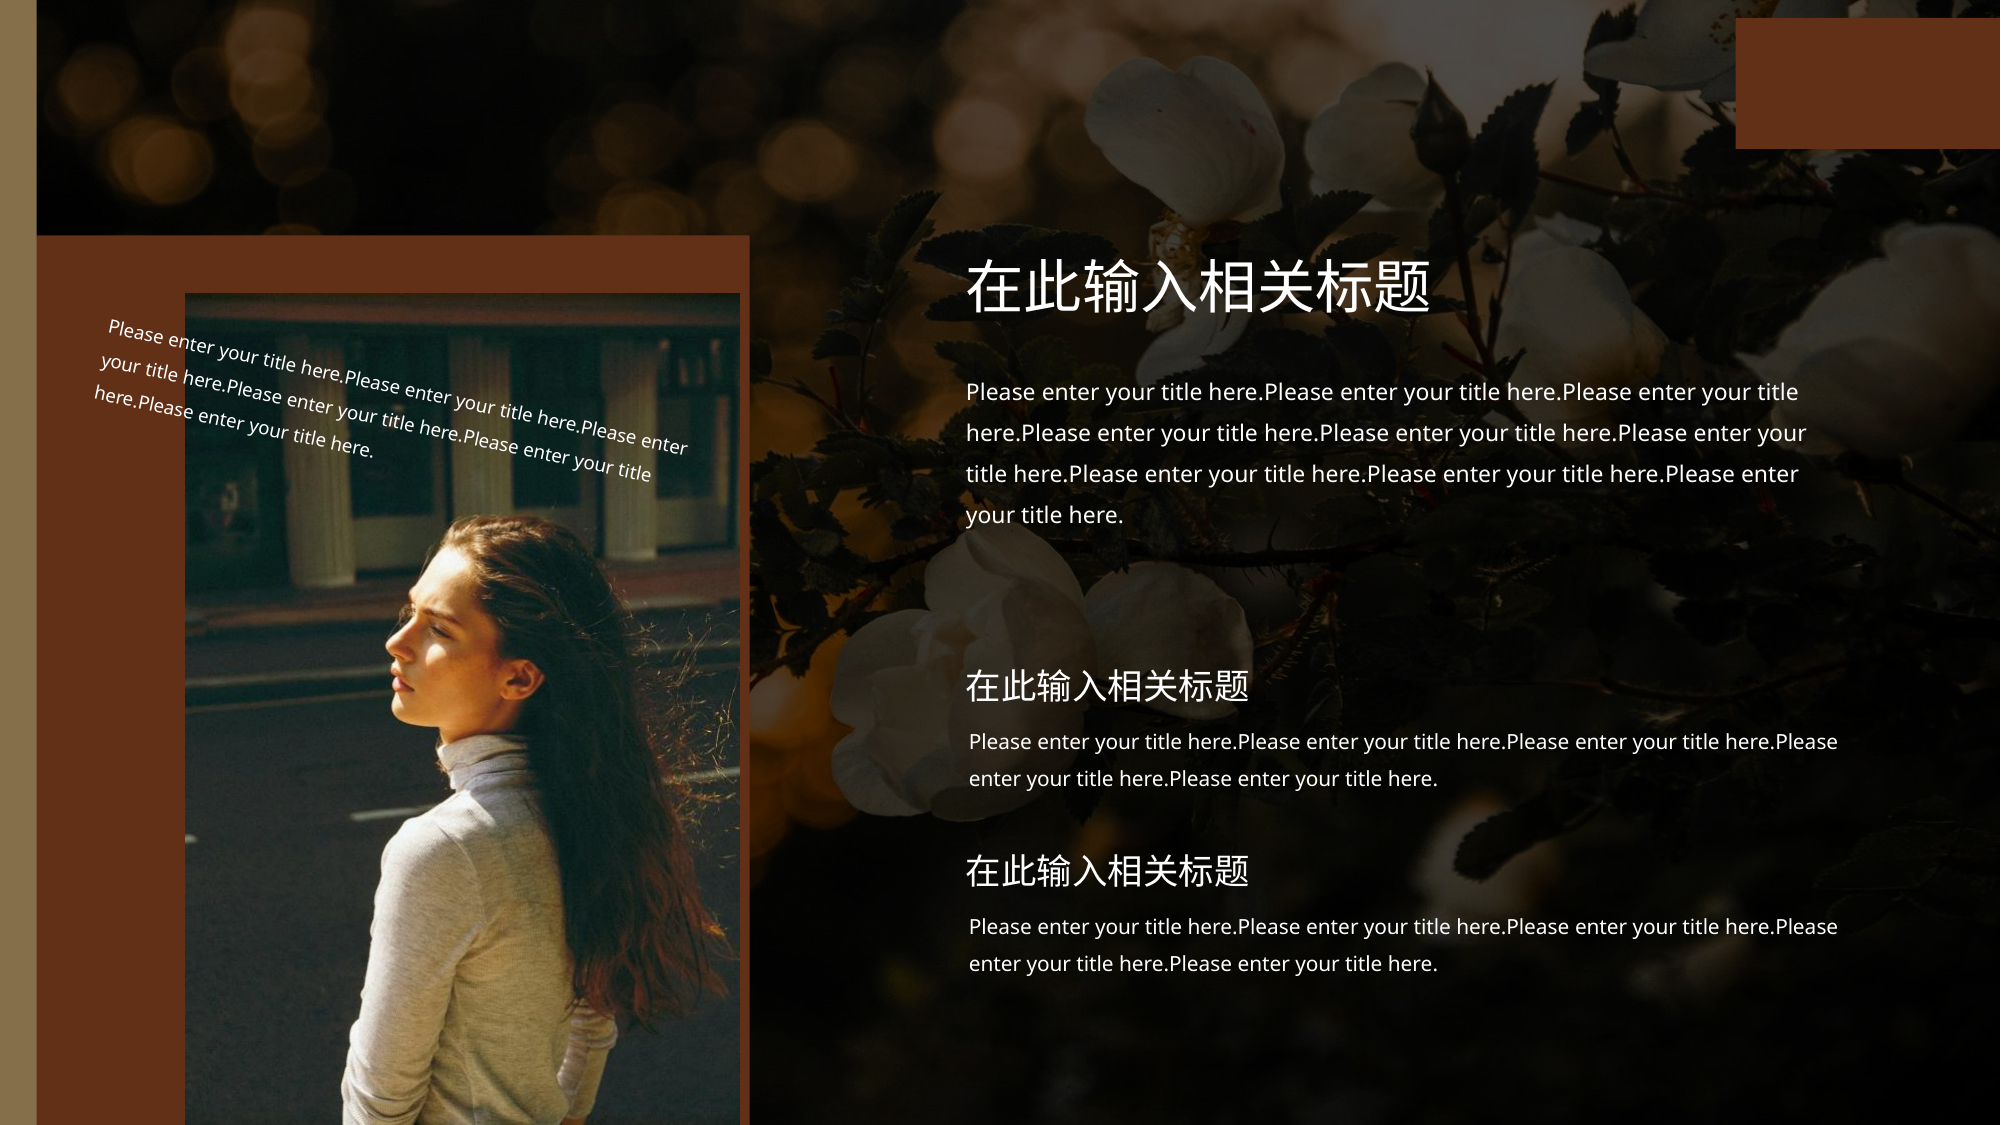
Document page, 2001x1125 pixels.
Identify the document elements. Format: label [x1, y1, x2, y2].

picture [185, 293, 740, 1125]
text_box [0, 0, 2000, 1125]
text_box [951, 656, 1883, 985]
text_box [951, 242, 1832, 580]
